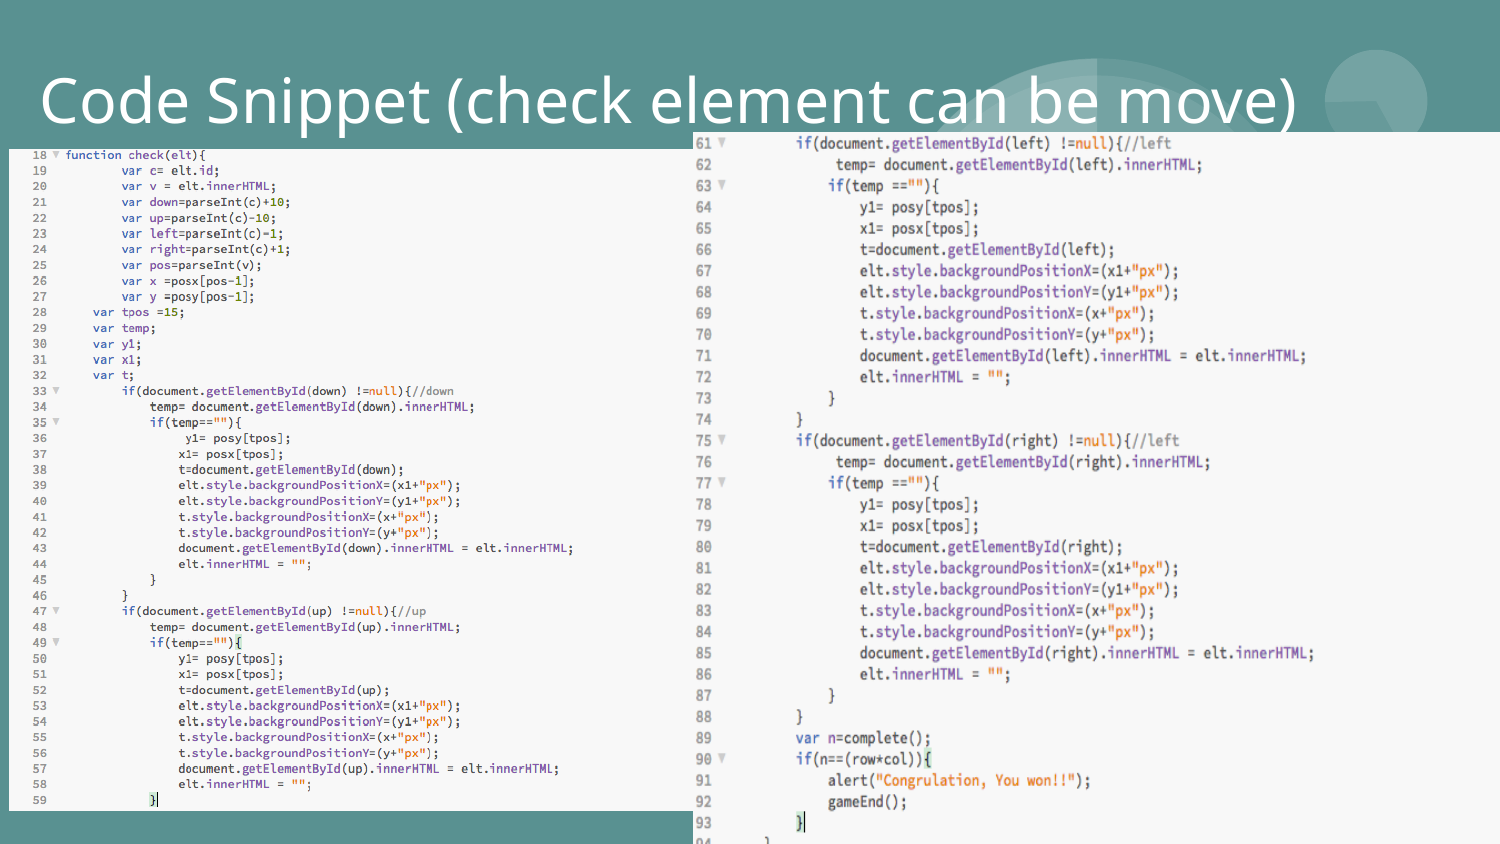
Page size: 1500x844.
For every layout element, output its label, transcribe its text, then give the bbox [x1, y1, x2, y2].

subtitle Code Snippet (check element can be move) [24, 46, 1423, 147]
picture [9, 132, 1500, 844]
